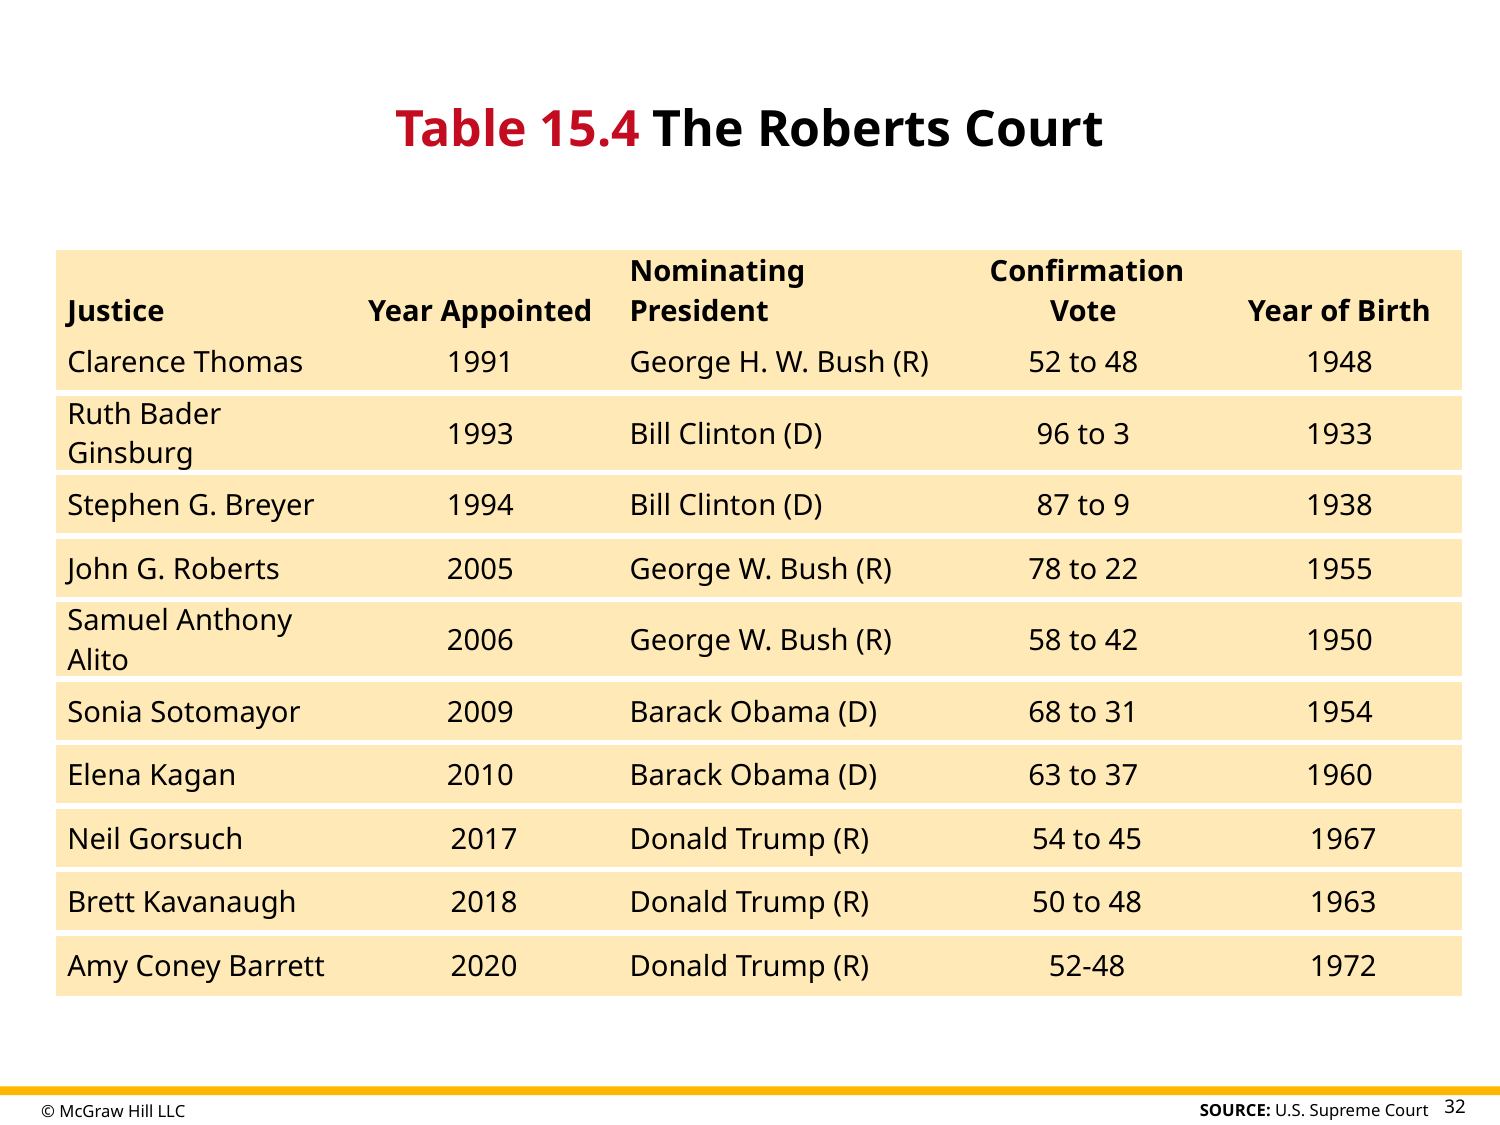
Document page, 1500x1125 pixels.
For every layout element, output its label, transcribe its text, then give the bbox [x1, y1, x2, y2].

table_cell Donald Trump (R) [618, 936, 950, 996]
table_cell Elena Kagan [56, 745, 350, 803]
table_cell 1991 [350, 330, 618, 390]
table_header Nominating President [618, 250, 950, 330]
table_cell 2006 [350, 602, 618, 676]
table_cell 58 to 42 [950, 602, 1225, 676]
table_cell George H. W. Bush (R) [618, 330, 950, 390]
table_cell 2005 [350, 539, 618, 597]
table_cell 96 to 3 [950, 396, 1225, 470]
table_cell Brett Kavanaugh [56, 872, 350, 930]
table_cell 1948 [1225, 330, 1462, 390]
table_cell Barack Obama (D) [618, 682, 950, 740]
table_cell George W. Bush (R) [618, 602, 950, 676]
table_cell 1960 [1225, 745, 1462, 803]
table_cell Barack Obama (D) [618, 745, 950, 803]
table_cell 1994 [350, 475, 618, 533]
table_cell Clarence Thomas [56, 330, 350, 390]
table_cell 87 to 9 [950, 475, 1225, 533]
table_cell 1955 [1225, 539, 1462, 597]
list SOURCE: U.S. Supreme Court [1093, 1092, 1444, 1119]
table_cell 1993 [350, 396, 618, 470]
table_cell 1972 [1225, 936, 1462, 996]
table_cell 52-48 [950, 936, 1225, 996]
table_header Year of Birth [1225, 250, 1462, 330]
table_cell Neil Gorsuch [56, 809, 350, 867]
table_cell Bill Clinton (D) [618, 396, 950, 470]
title Table 15.4 The Roberts Court [54, 30, 1446, 222]
slide_number 32 [1415, 1094, 1474, 1122]
table_cell John G. Roberts [56, 539, 350, 597]
table_cell 50 to 48 [950, 872, 1225, 930]
table_cell 78 to 22 [950, 539, 1225, 597]
table_header Year Appointed [350, 250, 618, 330]
table_cell George W. Bush (R) [618, 539, 950, 597]
table_cell Donald Trump (R) [618, 872, 950, 930]
table_cell 1967 [1225, 809, 1462, 867]
table_cell 2020 [350, 936, 618, 996]
table_header Justice [56, 250, 350, 330]
table_cell 2010 [350, 745, 618, 803]
table_cell 1963 [1225, 872, 1462, 930]
table_cell Donald Trump (R) [618, 809, 950, 867]
table_cell 54 to 45 [950, 809, 1225, 867]
table_cell 2009 [350, 682, 618, 740]
table_cell 1954 [1225, 682, 1462, 740]
table_header Confirmation Vote [950, 250, 1225, 330]
table_cell 63 to 37 [950, 745, 1225, 803]
table_cell 1950 [1225, 602, 1462, 676]
table_cell 68 to 31 [950, 682, 1225, 740]
table_cell Amy Coney Barrett [56, 936, 350, 996]
table_cell 2017 [350, 809, 618, 867]
table_cell Bill Clinton (D) [618, 475, 950, 533]
table_cell Ruth Bader Ginsburg [56, 396, 350, 470]
table_cell Stephen G. Breyer [56, 475, 350, 533]
table_cell 1938 [1225, 475, 1462, 533]
table_cell 52 to 48 [950, 330, 1225, 390]
table_cell 2018 [350, 872, 618, 930]
table_cell Sonia Sotomayor [56, 682, 350, 740]
table_cell 1933 [1225, 396, 1462, 470]
table_cell Samuel Anthony Alito [56, 602, 350, 676]
